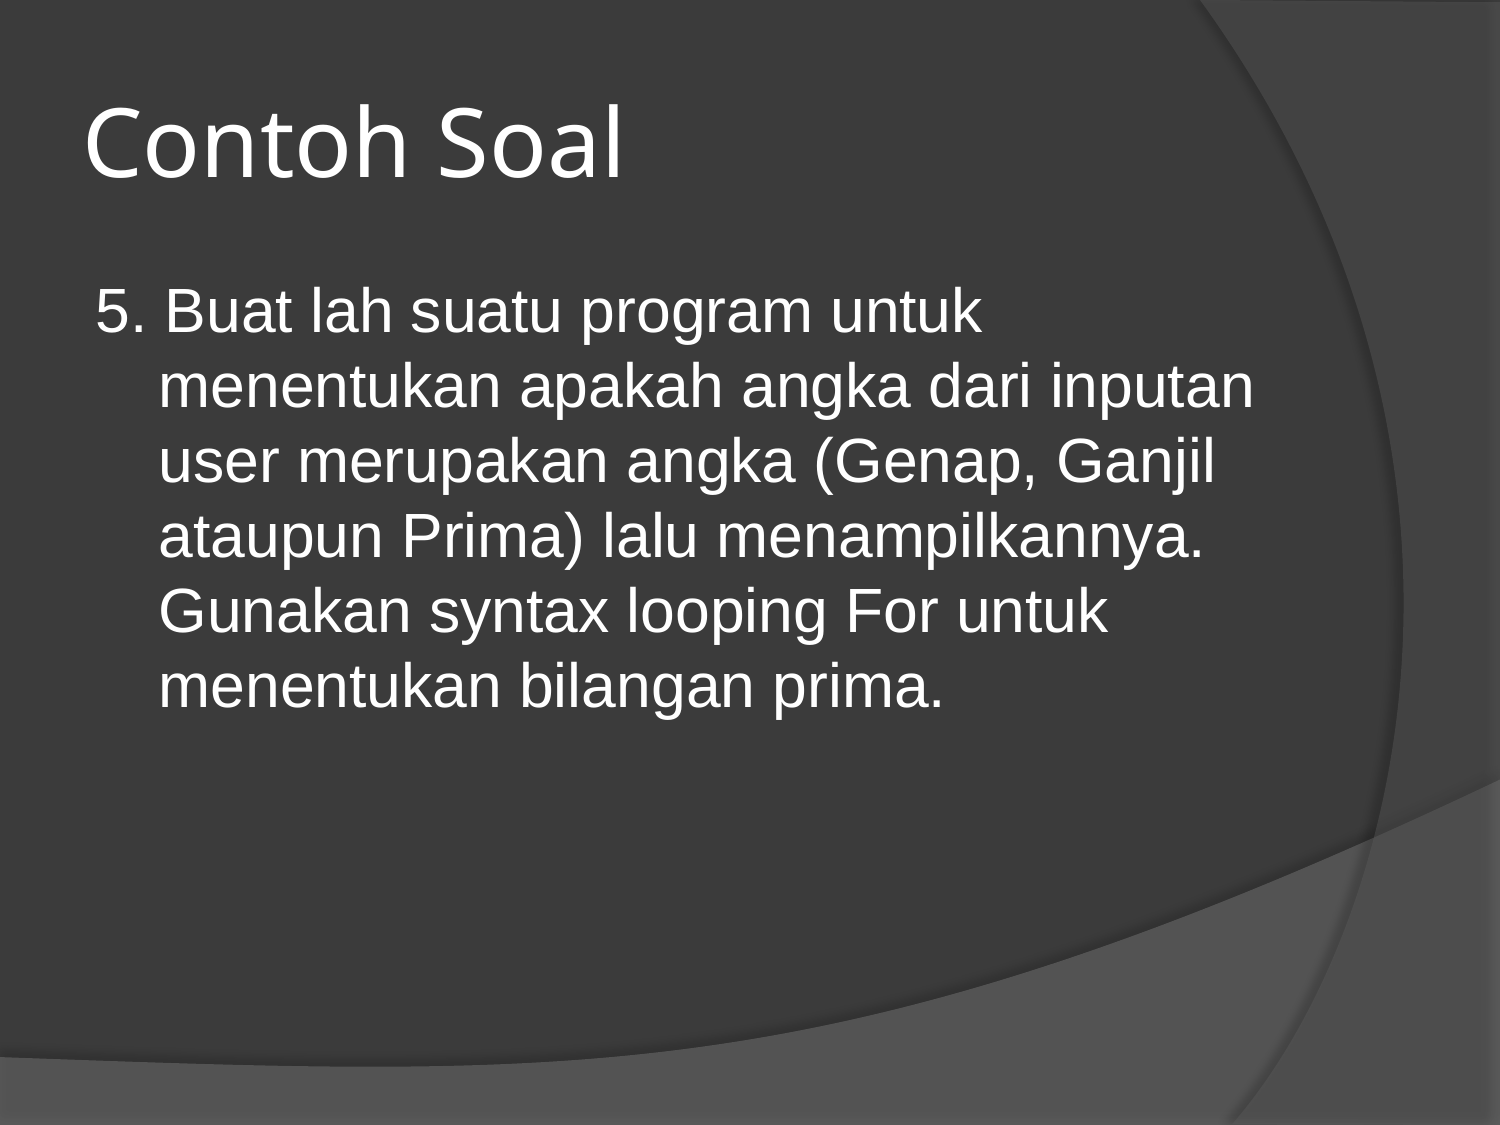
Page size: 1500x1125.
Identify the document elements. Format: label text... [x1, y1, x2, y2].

title Contoh Soal [75, 45, 1300, 233]
list 5. Buat lah suatu program untuk menentukan apakah angka dari inputan user merupakan angka (Genap, Ganjil ataupun Prima) lalu menampilkannya. Gunakan syntax looping For untuk menentukan bilangan prima. [75, 262, 1300, 1005]
